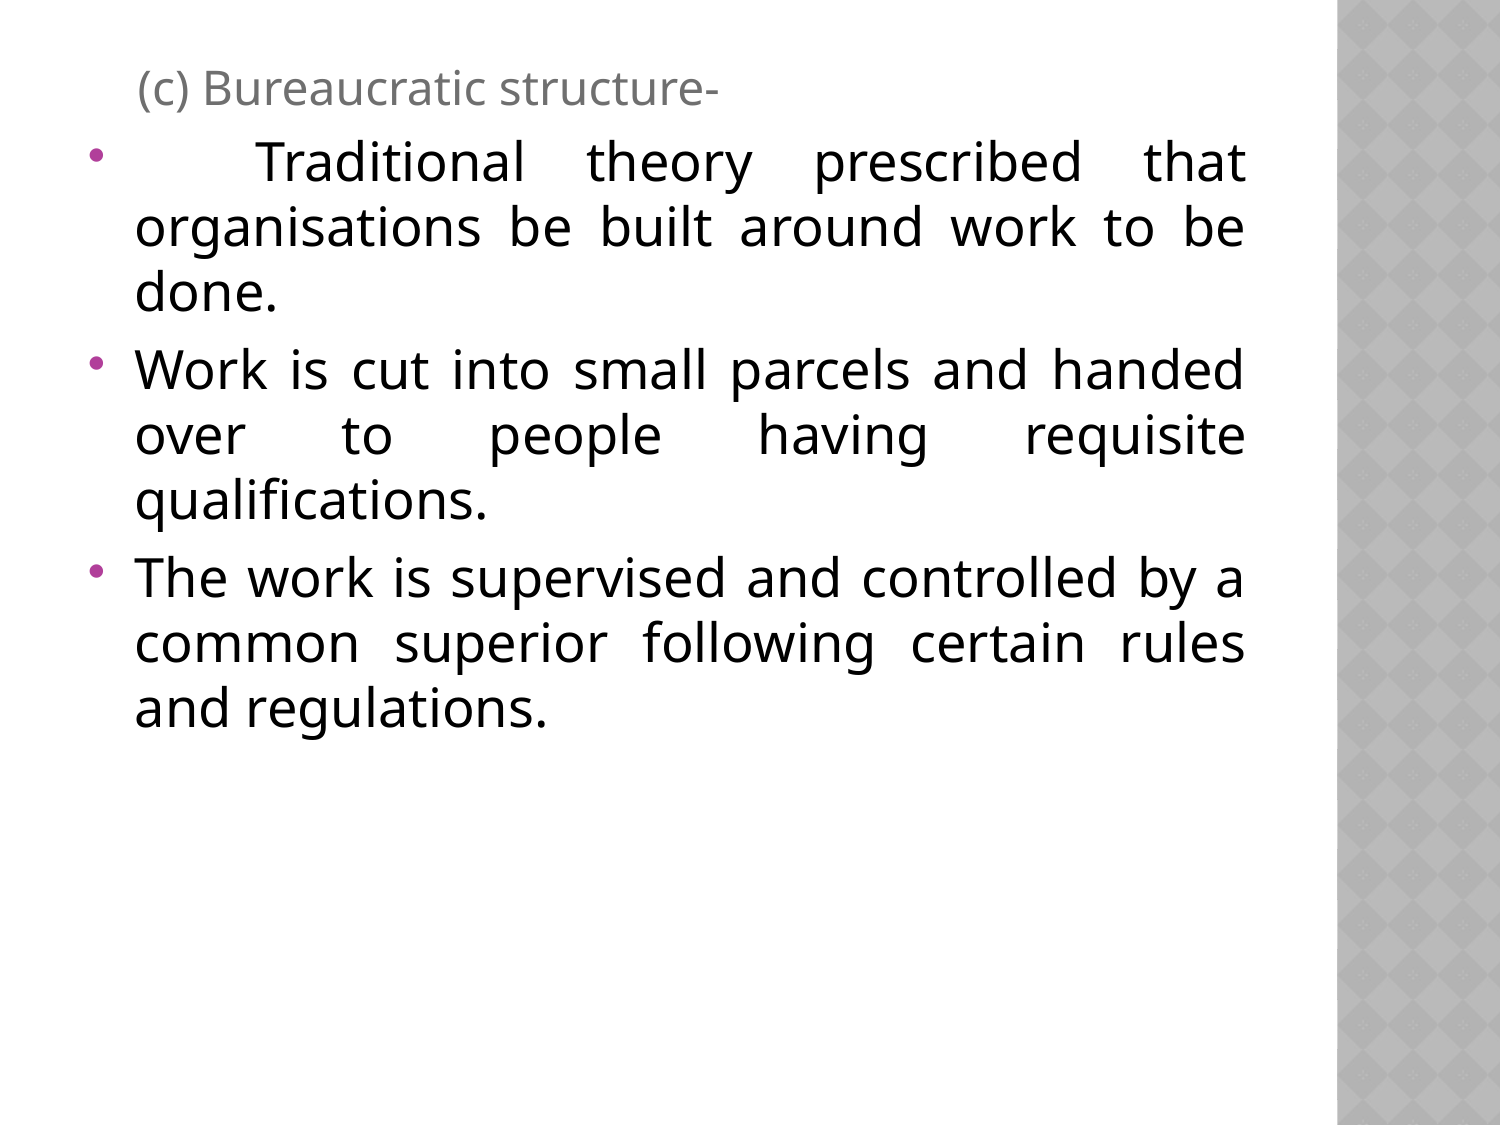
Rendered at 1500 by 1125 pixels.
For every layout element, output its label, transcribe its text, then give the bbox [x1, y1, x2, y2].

list (c) Bureaucratic structure- Traditional theory prescribed that organisations be built around work to be done. Work is cut into small parcels and handed over to people having requisite qualifications. The work is supervised and controlled by a common superior following certain rules and regulations. [75, 50, 1263, 1059]
